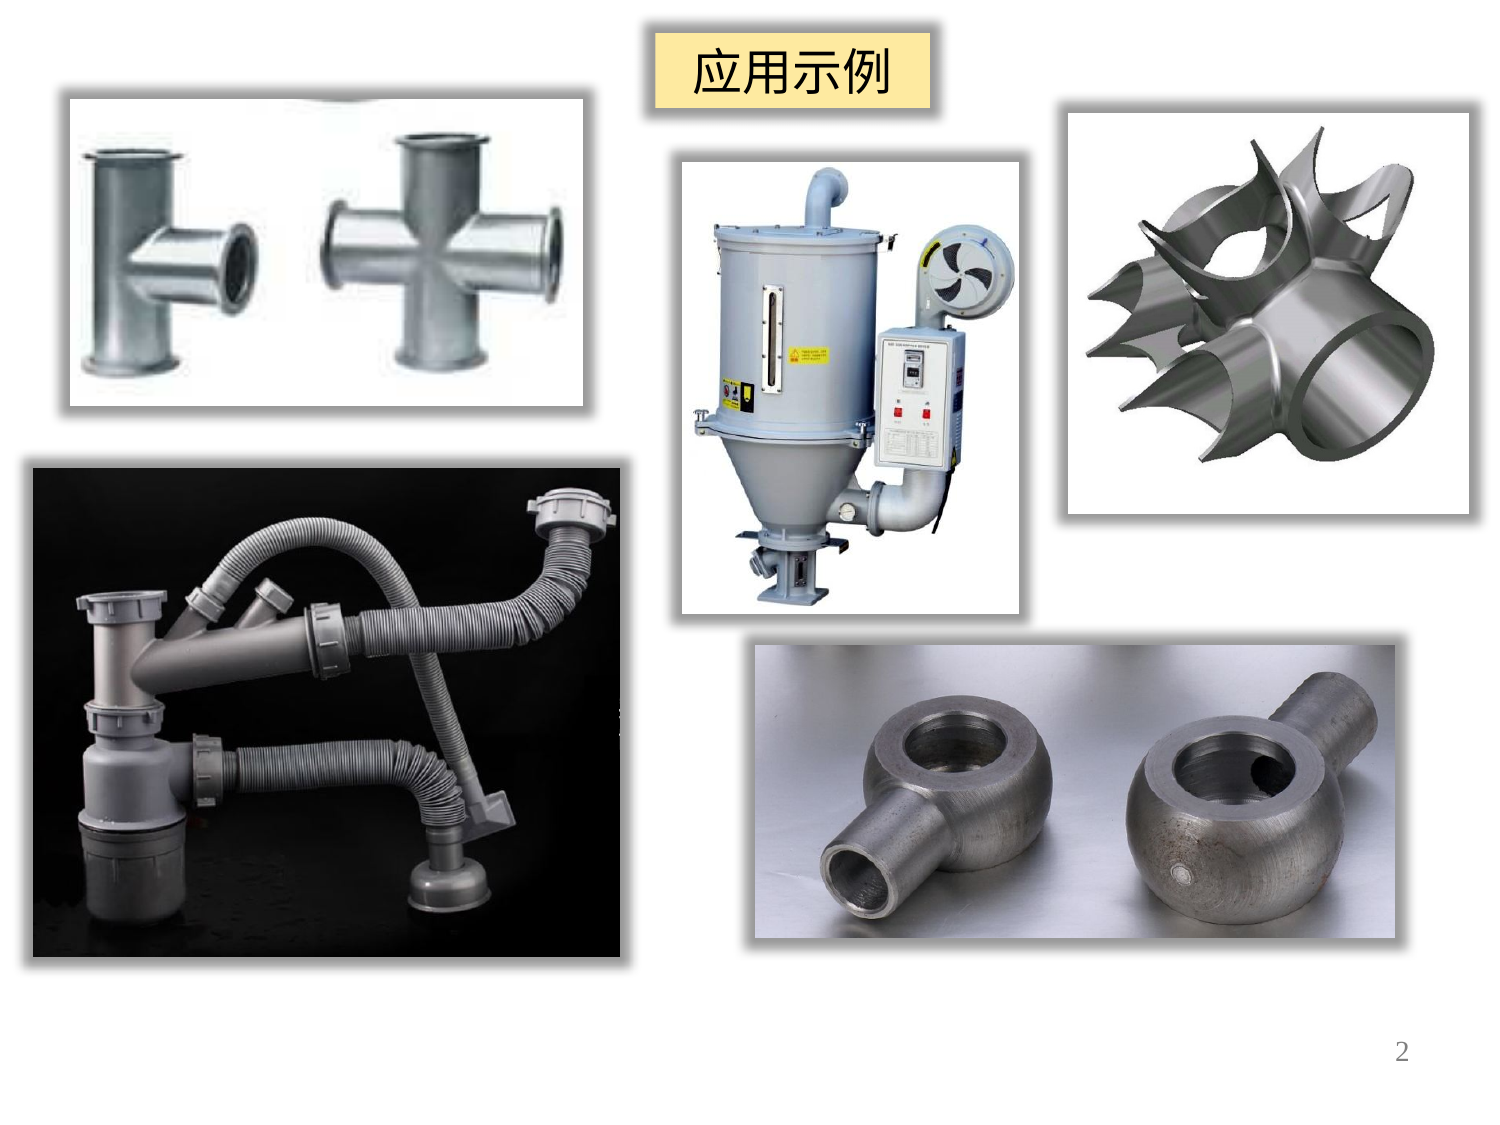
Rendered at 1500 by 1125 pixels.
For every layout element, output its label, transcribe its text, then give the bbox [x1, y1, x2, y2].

picture [755, 644, 1395, 939]
text_box 应用示例 [655, 33, 930, 108]
picture [682, 162, 1020, 615]
picture [69, 99, 583, 407]
picture [1068, 113, 1470, 514]
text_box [33, 468, 620, 957]
slide_number 2 [1074, 1024, 1425, 1103]
